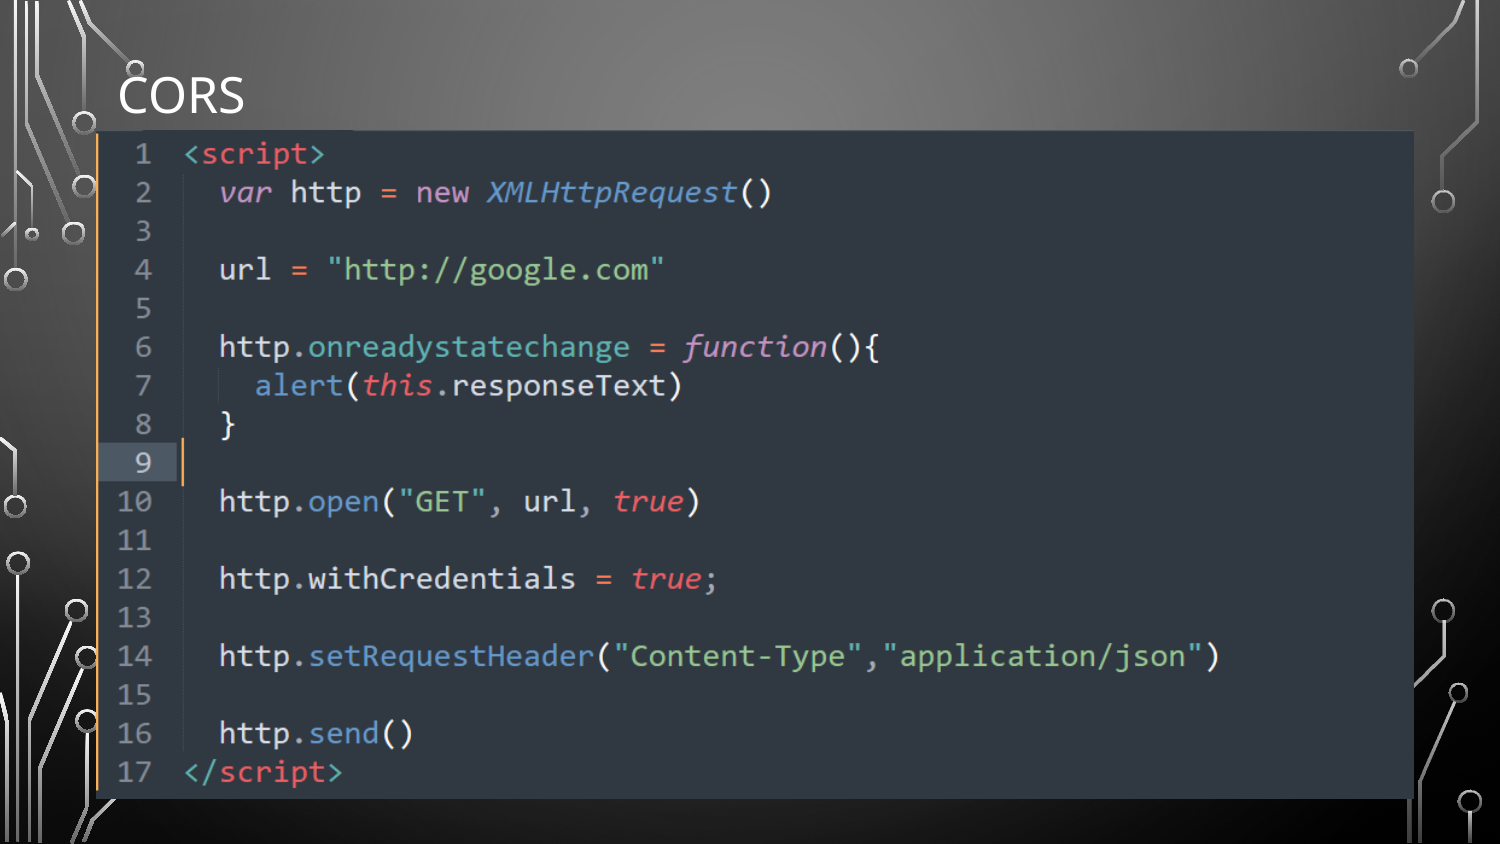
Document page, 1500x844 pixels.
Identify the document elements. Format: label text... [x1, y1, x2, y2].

picture [96, 130, 1414, 799]
title CORS [102, 55, 1101, 130]
